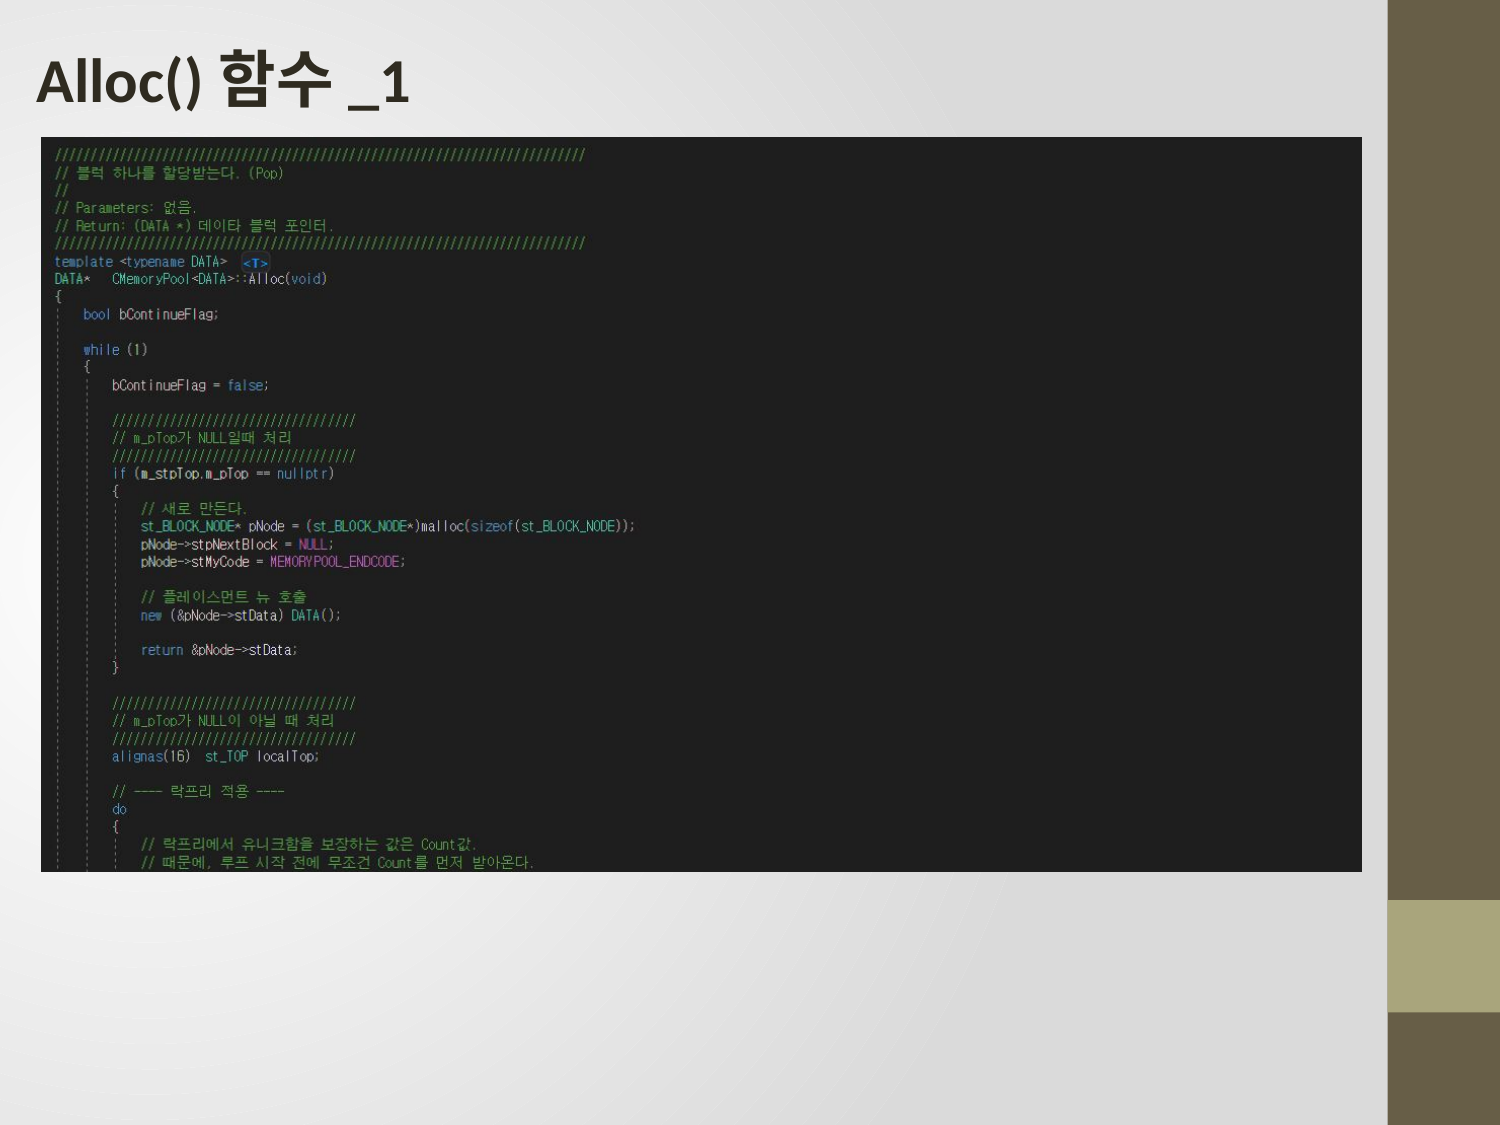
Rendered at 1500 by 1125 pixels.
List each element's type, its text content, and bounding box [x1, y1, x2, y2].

picture [40, 136, 1363, 872]
text_box Alloc()함수_1 [22, 32, 427, 123]
